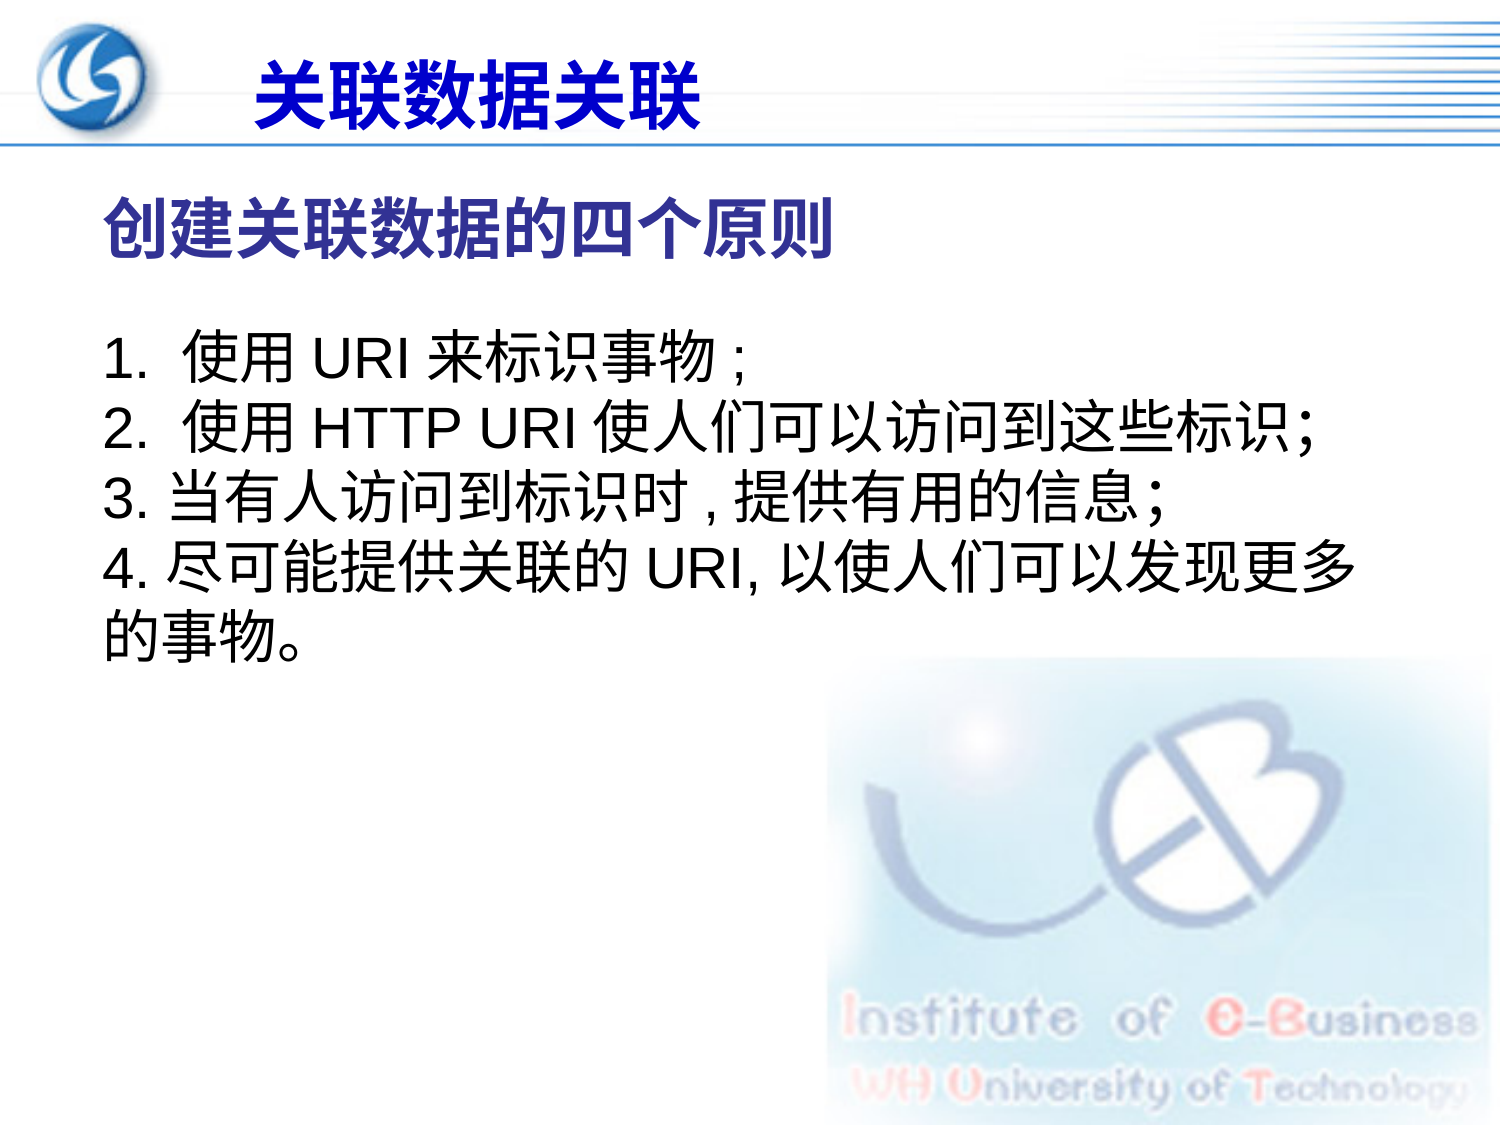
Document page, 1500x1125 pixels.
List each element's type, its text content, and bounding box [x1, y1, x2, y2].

text_box 1. 使用URI来标识事物; 2. 使用HTTP URI使人们可以访问到这些标识； 3.当有人访问到标识时,提供有用的信息； 4.尽可能提供关联的URI,以使人们可以发现更多的事物。 [87, 312, 1413, 678]
text_box 创建关联数据的四个原则 [87, 179, 875, 275]
title 关联数据关联 [237, 37, 1338, 150]
picture [0, 0, 1500, 1125]
